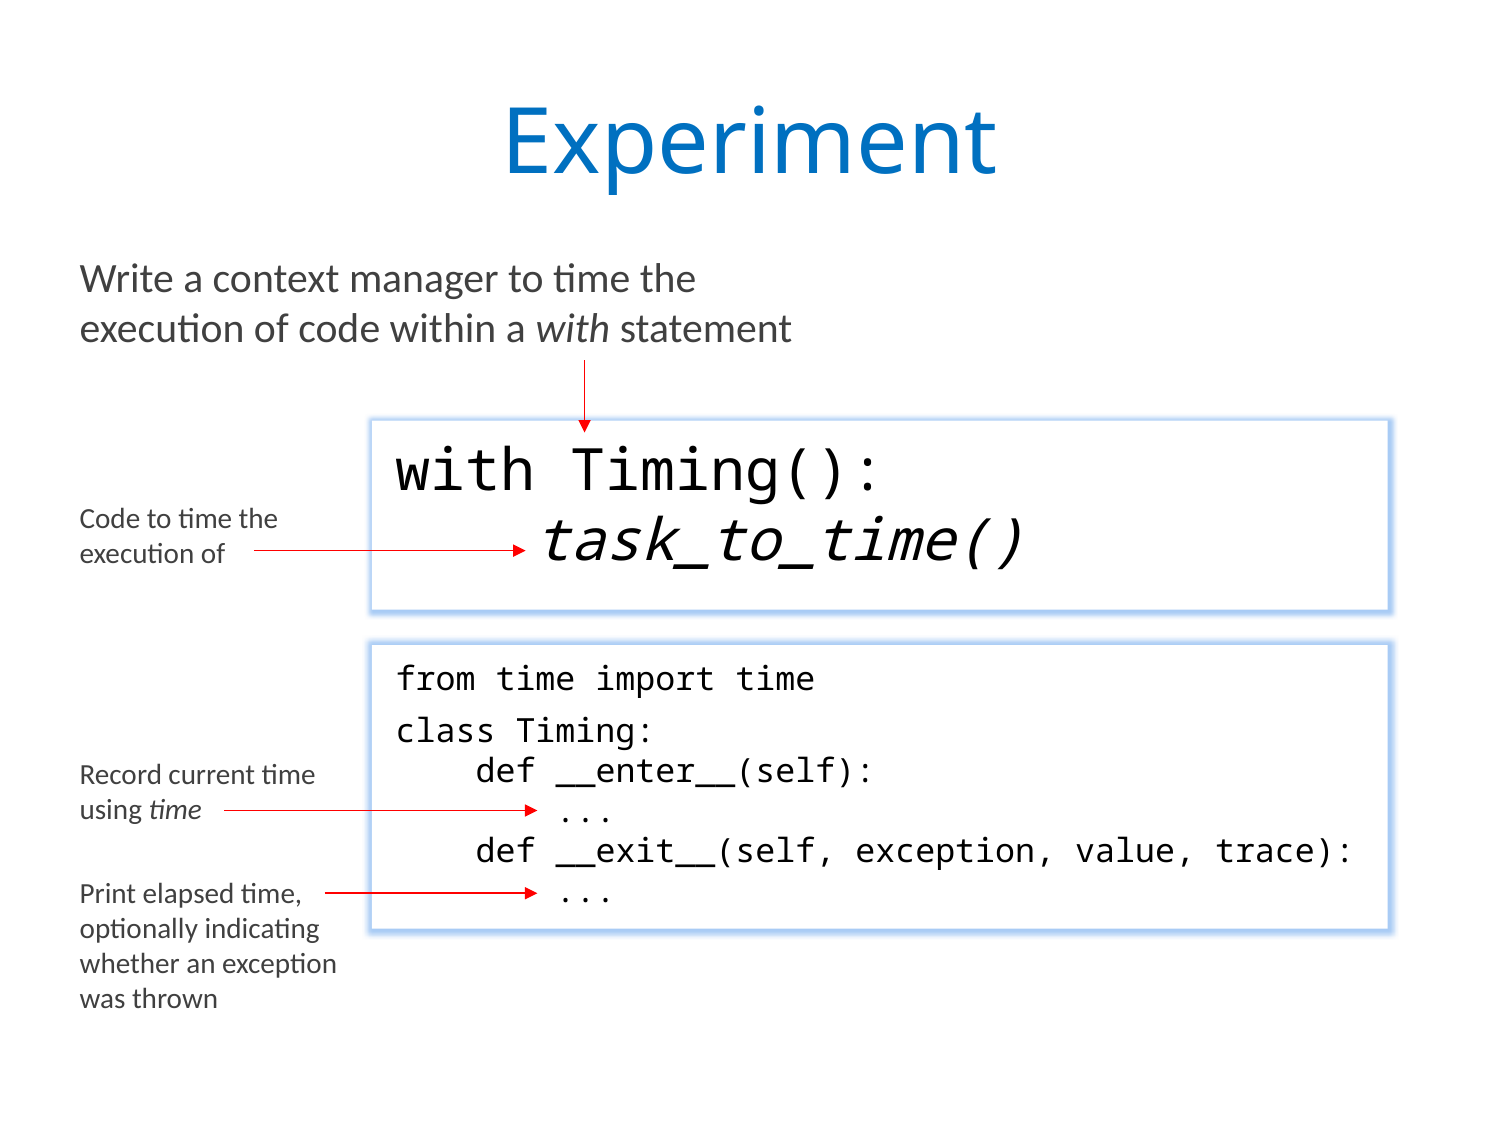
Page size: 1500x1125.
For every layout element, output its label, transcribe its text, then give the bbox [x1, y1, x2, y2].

text_box Print elapsed time, optionally indicating whether an exception was thrown [64, 866, 384, 1022]
text_box Code to time the execution of [64, 491, 384, 577]
text_box from time import time class Timing: def __enter__(self): ... def __exit__(self, exception, value, trace): ... [371, 645, 1388, 929]
text_box with Timing(): task_to_time() [371, 420, 1388, 610]
text_box Record current time using time [64, 748, 384, 833]
text_box Write a context manager to time the execution of code within a with statement [64, 243, 880, 359]
title Experiment [75, 42, 1425, 231]
